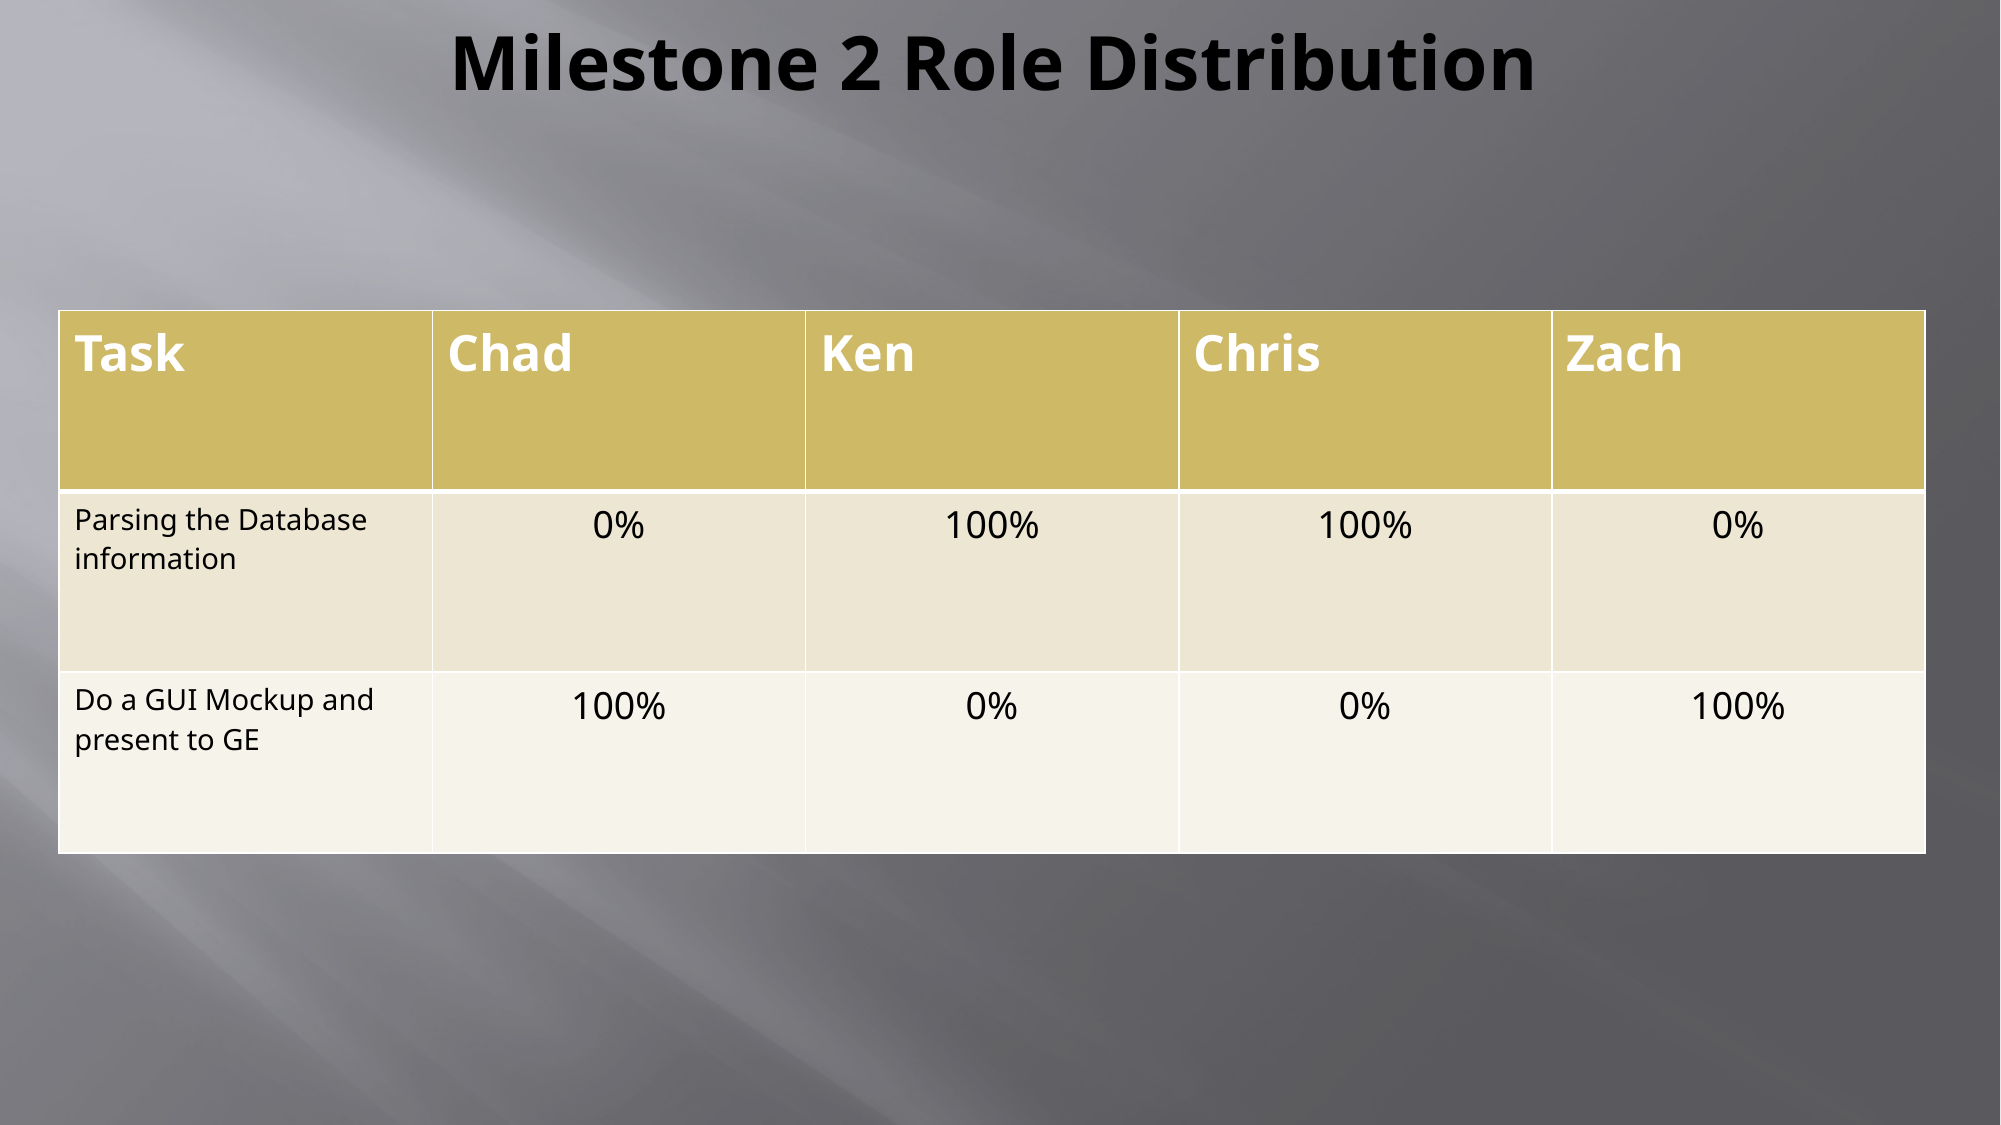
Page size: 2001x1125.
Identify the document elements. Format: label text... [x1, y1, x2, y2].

table_cell 100% [433, 673, 805, 852]
table_cell 0% [806, 673, 1178, 852]
table_cell 100% [1553, 673, 1924, 852]
table_header Chad [433, 311, 805, 489]
table_header Task [60, 311, 432, 489]
table_cell 0% [433, 494, 805, 671]
title Milestone 2 Role Distribution [265, 0, 1723, 120]
table_cell 100% [806, 494, 1178, 671]
table_header Ken [806, 311, 1178, 489]
table_cell Parsing the Database information [60, 494, 432, 671]
table_cell Do a GUI Mockup and present to GE [60, 673, 432, 852]
table_cell 0% [1553, 494, 1924, 671]
table_cell 100% [1180, 494, 1551, 671]
table_cell 0% [1180, 673, 1551, 852]
table_header Zach [1553, 311, 1924, 489]
table_header Chris [1180, 311, 1551, 489]
